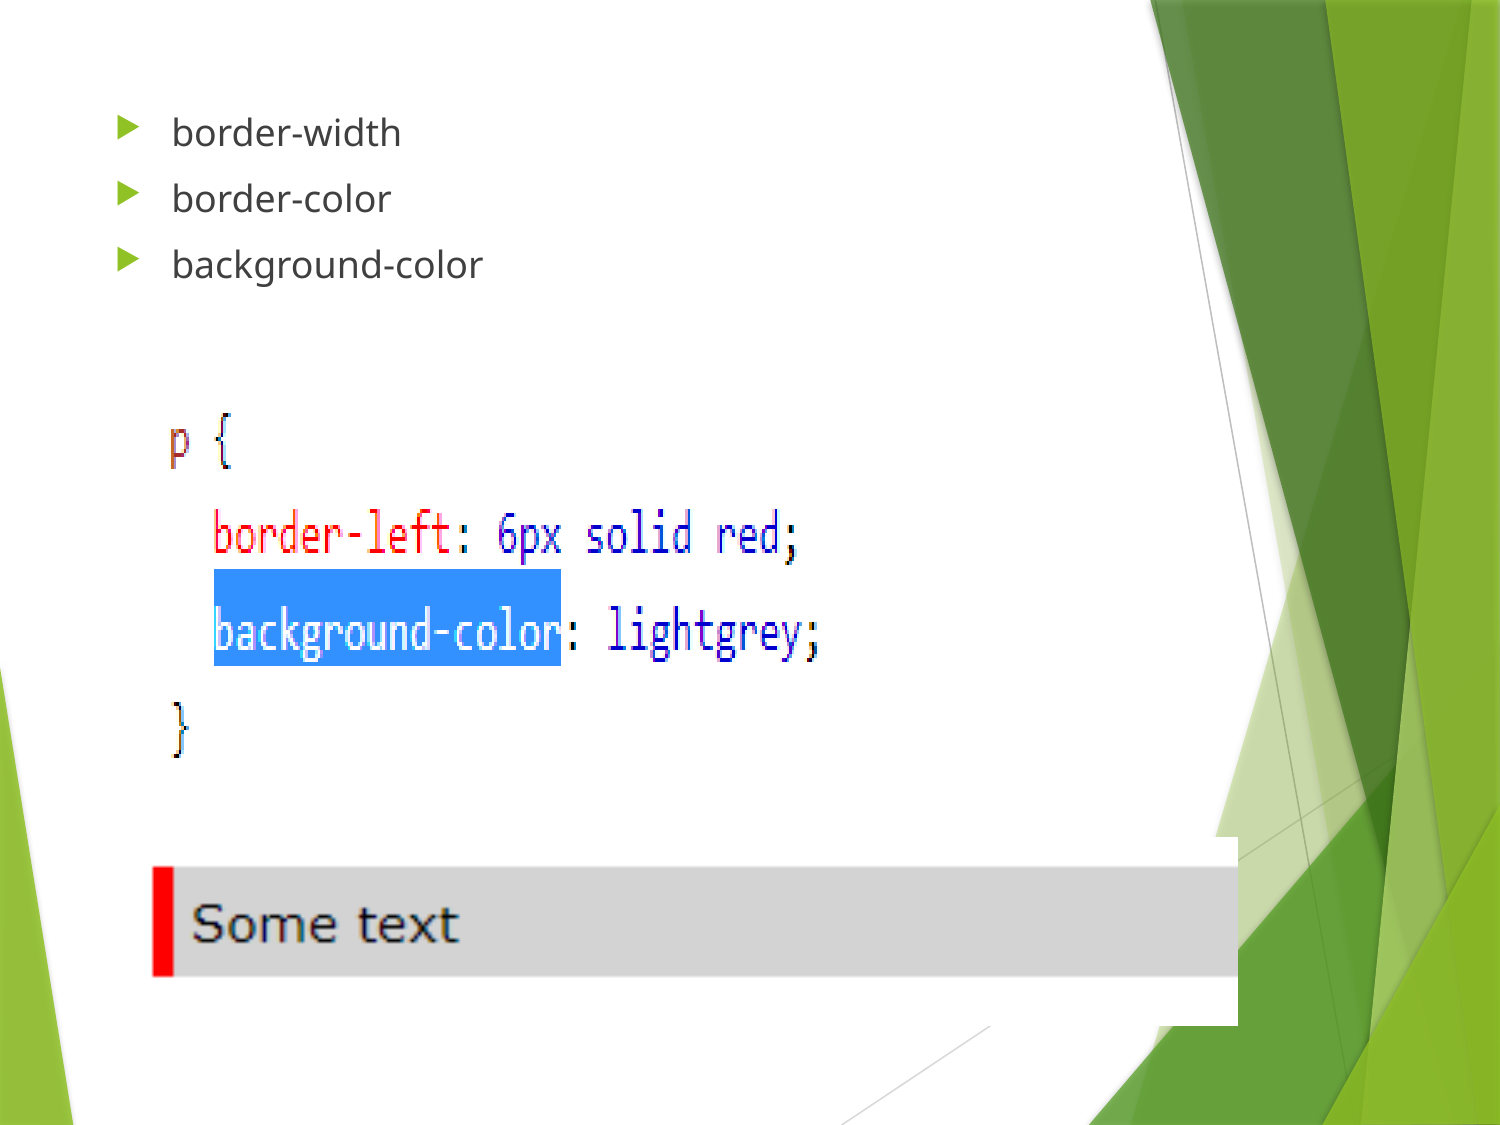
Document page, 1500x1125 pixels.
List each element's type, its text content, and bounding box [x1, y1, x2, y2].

picture [123, 836, 1238, 1027]
picture [146, 384, 1074, 788]
list border-width border-color background-color [99, 101, 1142, 991]
